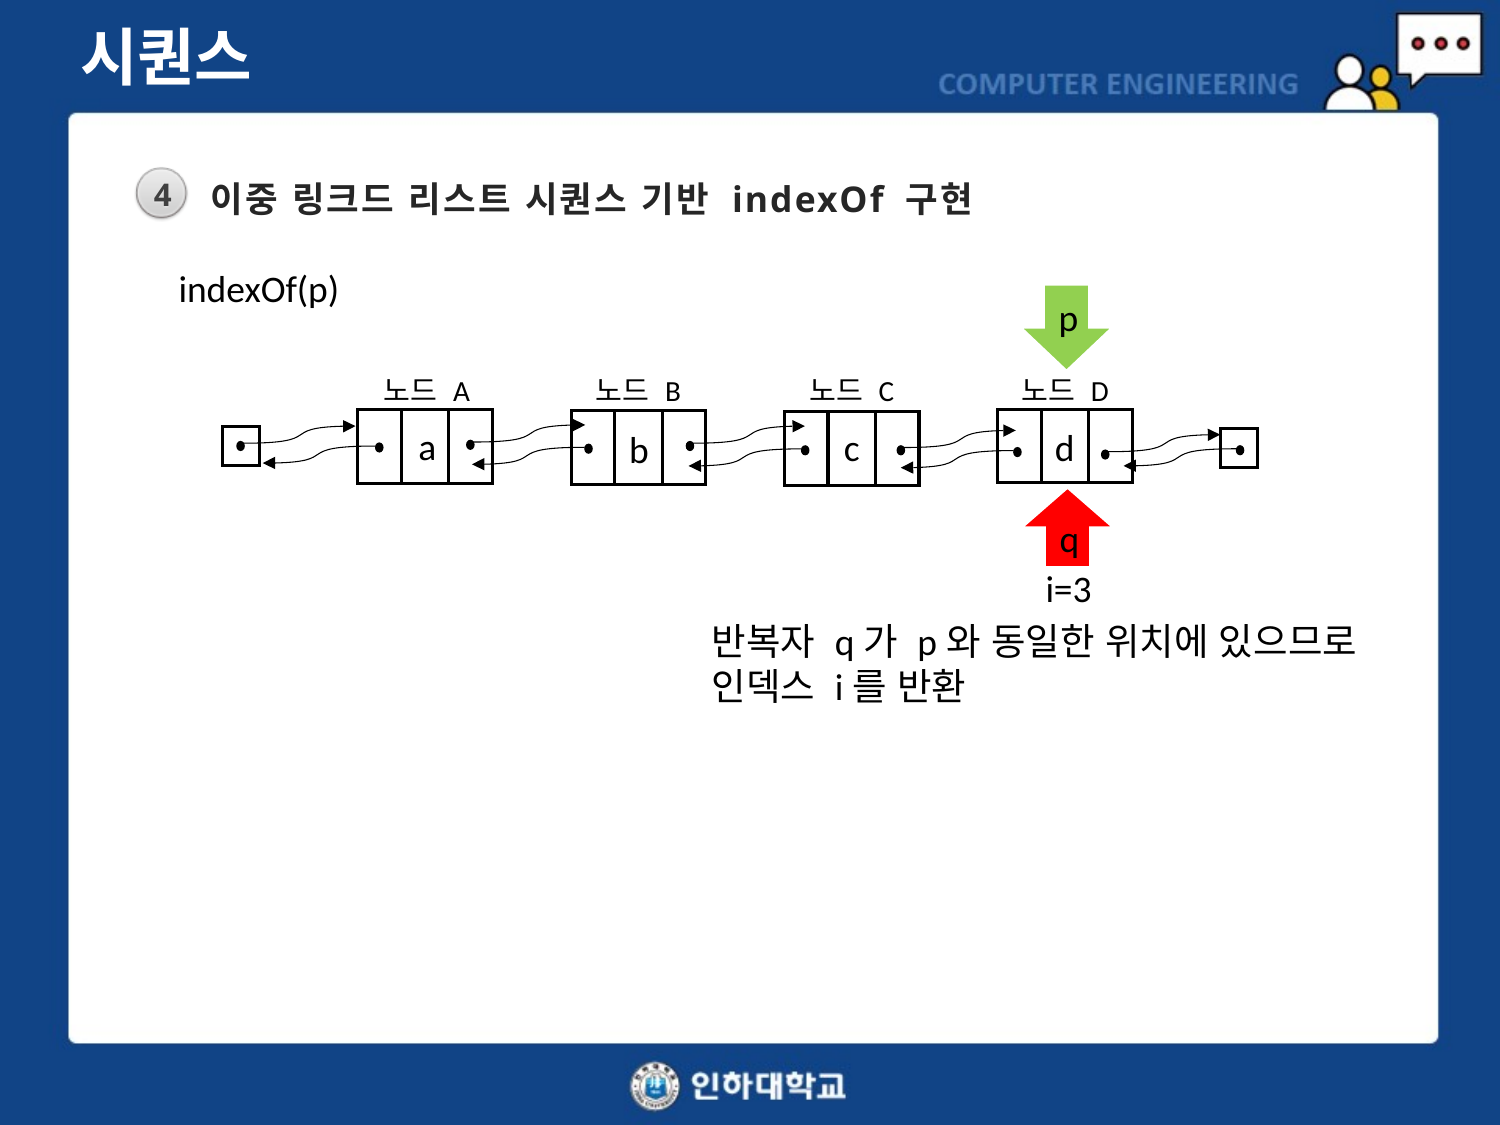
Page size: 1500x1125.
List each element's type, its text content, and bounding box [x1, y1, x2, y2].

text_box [1021, 487, 1114, 618]
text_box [222, 365, 1258, 486]
text_box p [1018, 283, 1115, 365]
text_box 이중 링크드 리스트 시퀀스 기반 indexOf 구현 [195, 169, 1167, 227]
text_box indexOf(p) [163, 257, 355, 318]
picture [0, 0, 1500, 1125]
text_box 반복자 q가 p와 동일한 위치에 있으므로 인덱스 i를 반환 [697, 610, 1373, 716]
text_box 시퀀스 [65, 19, 1415, 106]
